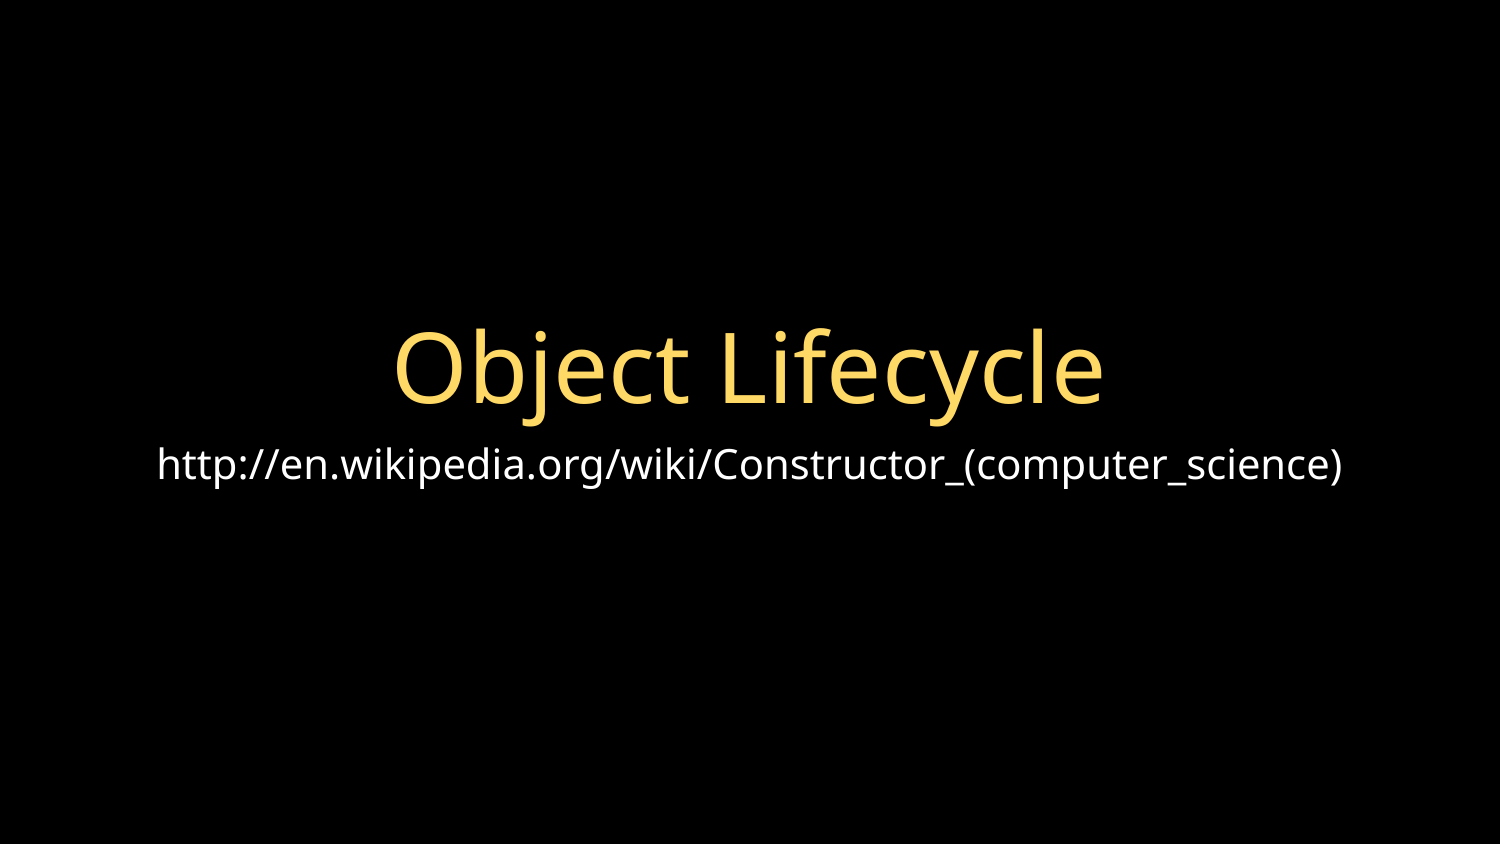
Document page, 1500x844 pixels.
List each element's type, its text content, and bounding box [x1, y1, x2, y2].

title Object Lifecycle [139, 53, 1360, 427]
subtitle http://en.wikipedia.org/wiki/Constructor_(computer_science) [139, 434, 1360, 533]
